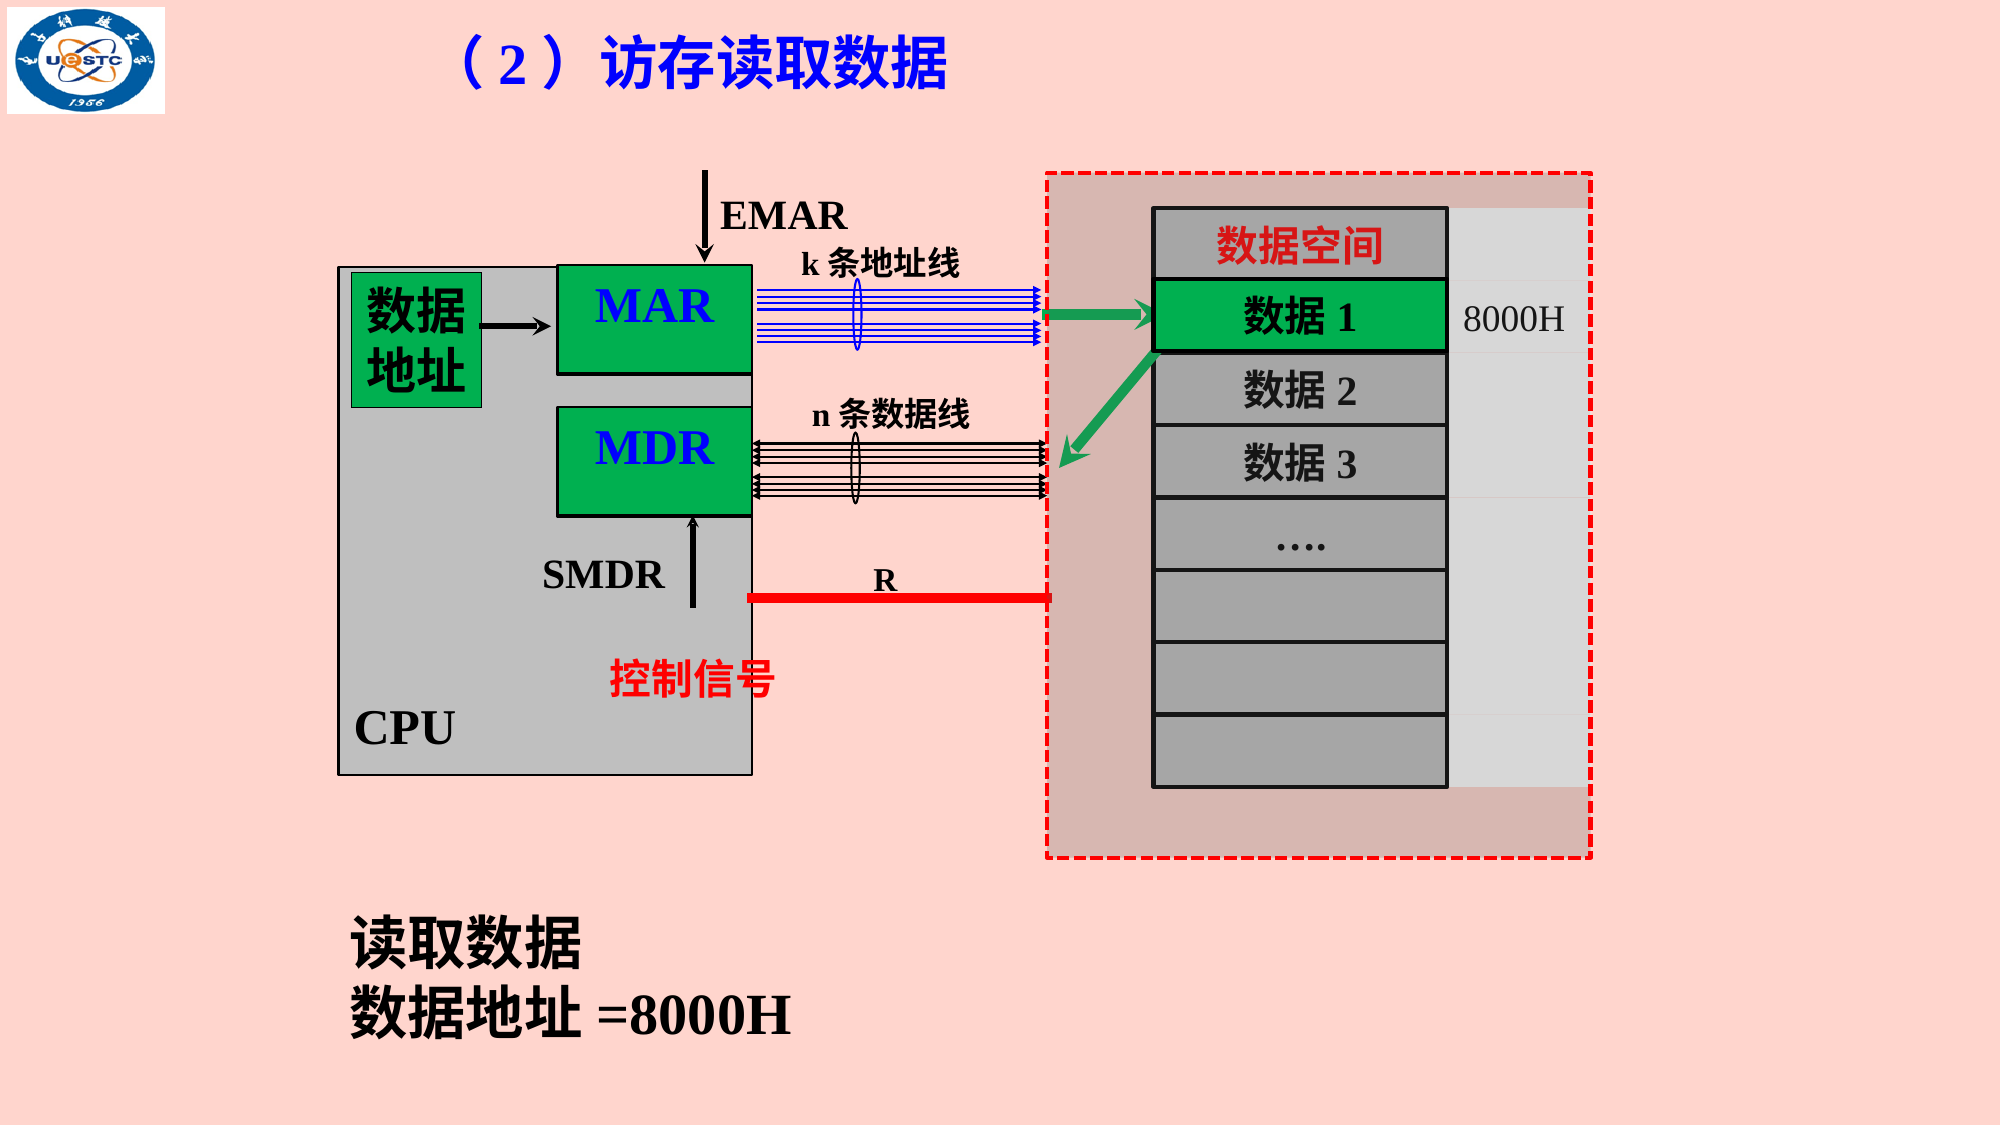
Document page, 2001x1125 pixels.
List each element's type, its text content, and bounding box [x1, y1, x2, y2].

text_box [1047, 172, 1591, 314]
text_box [1153, 207, 1592, 788]
picture [7, 7, 165, 114]
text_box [757, 235, 1042, 351]
text_box （2）访存读取数据 [411, 19, 965, 104]
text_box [338, 266, 824, 776]
text_box 读取数据 数据地址=8000H [334, 898, 807, 1054]
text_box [1058, 325, 1178, 469]
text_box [751, 385, 1048, 504]
text_box [1047, 473, 1591, 858]
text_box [349, 272, 552, 410]
text_box EMAR [708, 179, 863, 245]
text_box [751, 550, 1048, 607]
text_box [1047, 322, 1057, 387]
